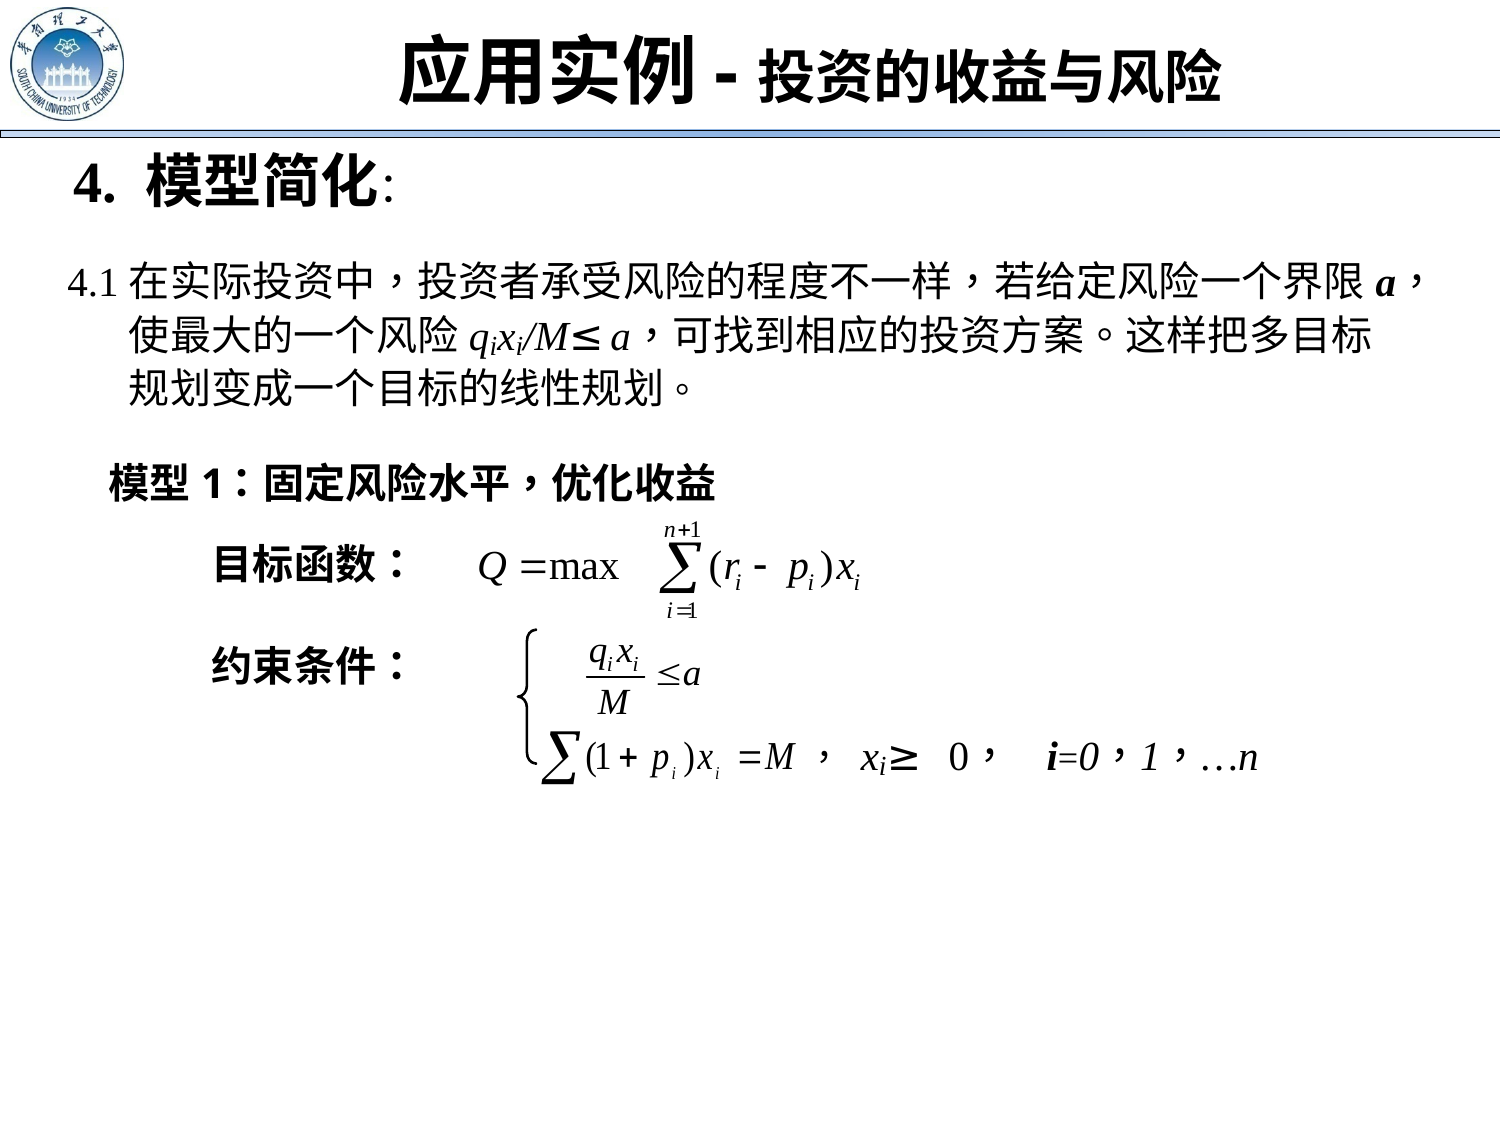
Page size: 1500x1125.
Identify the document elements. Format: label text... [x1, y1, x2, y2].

text_box 应用实例-投资的收益与风险 [129, 16, 1499, 121]
text_box 4. 模型简化： [58, 138, 436, 222]
picture [10, 6, 125, 122]
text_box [66, 254, 1494, 798]
text_box [0, 129, 1500, 138]
